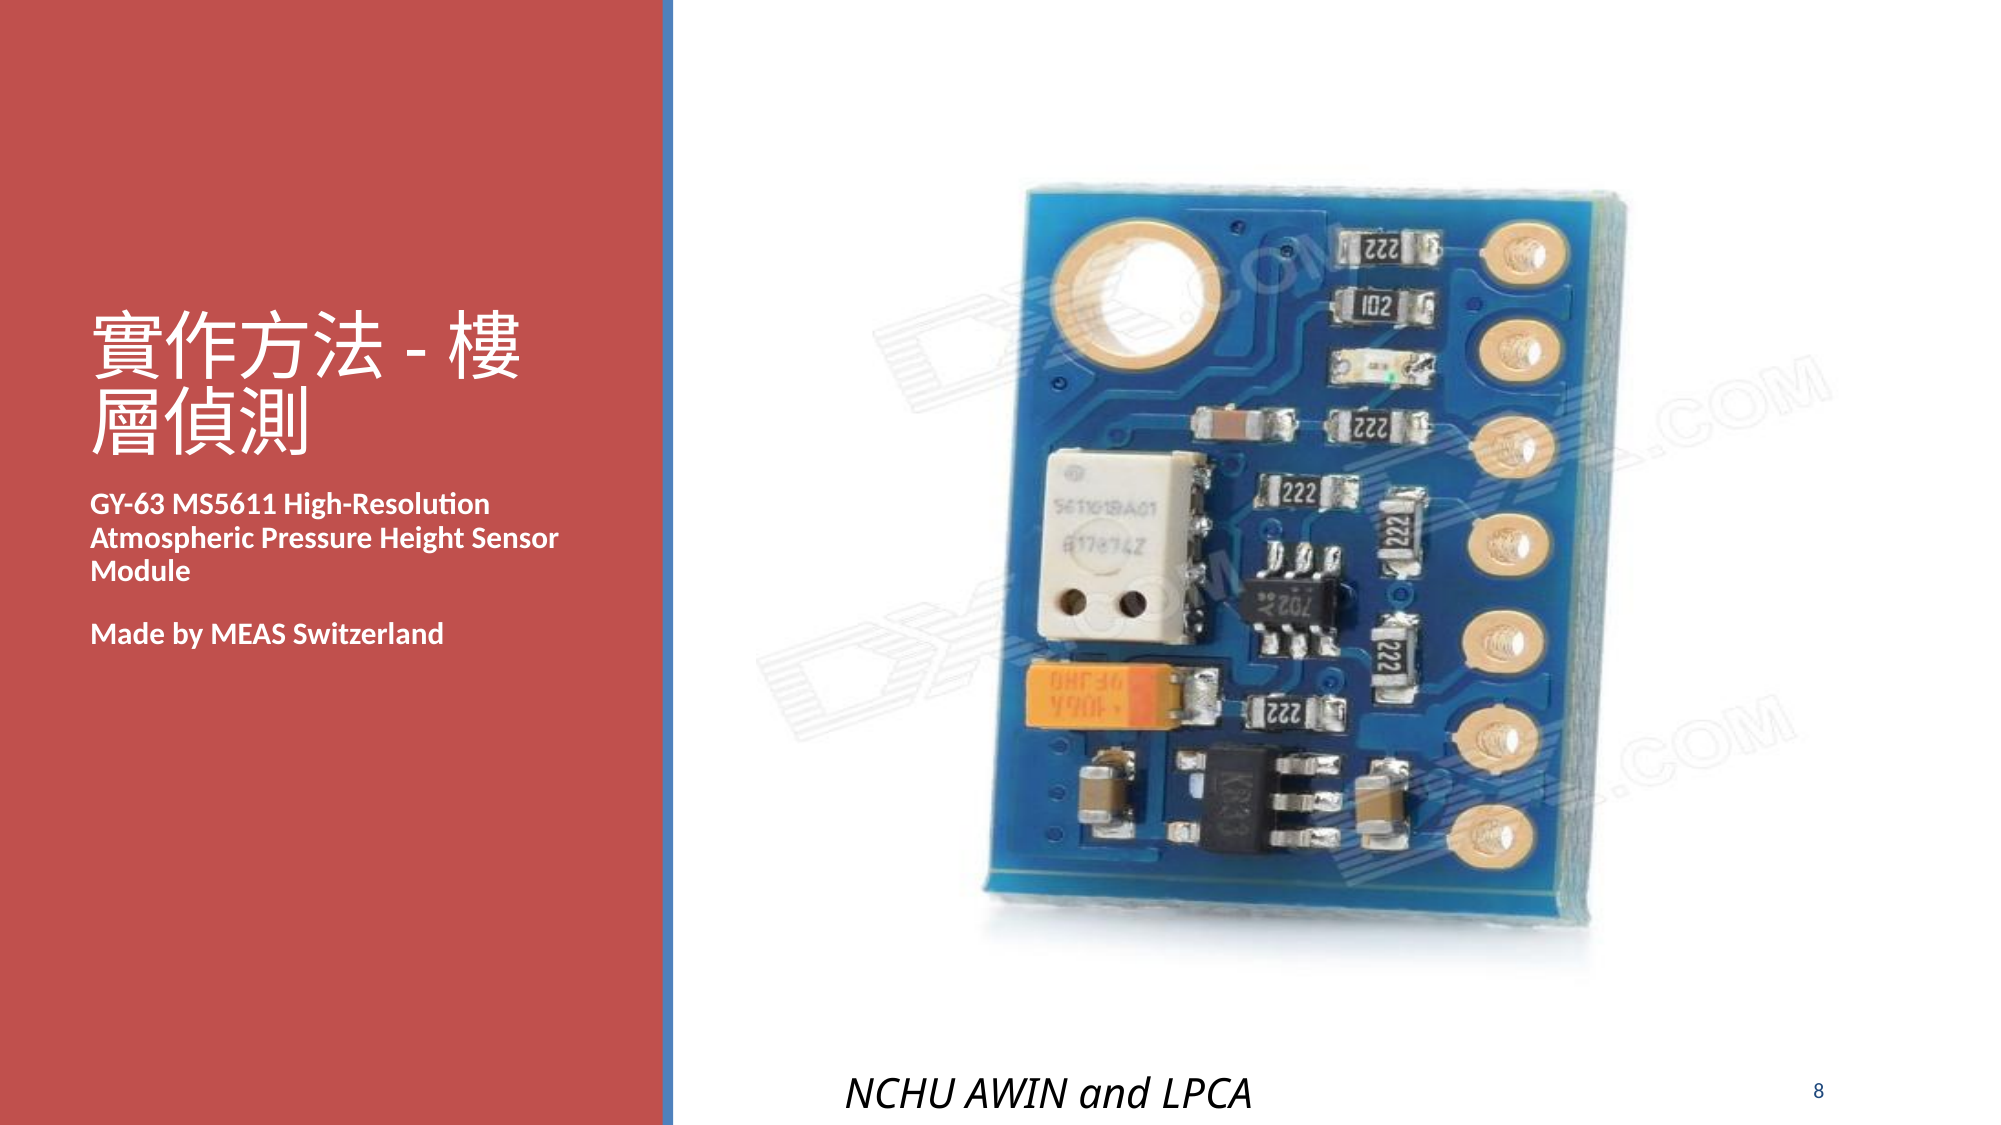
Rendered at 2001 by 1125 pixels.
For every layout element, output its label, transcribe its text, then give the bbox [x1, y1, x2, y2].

list GY-63 MS5611 High-Resolution Atmospheric Pressure Height Sensor Module Made by MEAS Switzerland [75, 479, 600, 1035]
text_box NCHU AWIN and LPCA [829, 1059, 1268, 1125]
slide_number 8 [1624, 1059, 1840, 1120]
title 實作方法-樓層偵測 [75, 97, 600, 473]
picture [756, 119, 1853, 1004]
